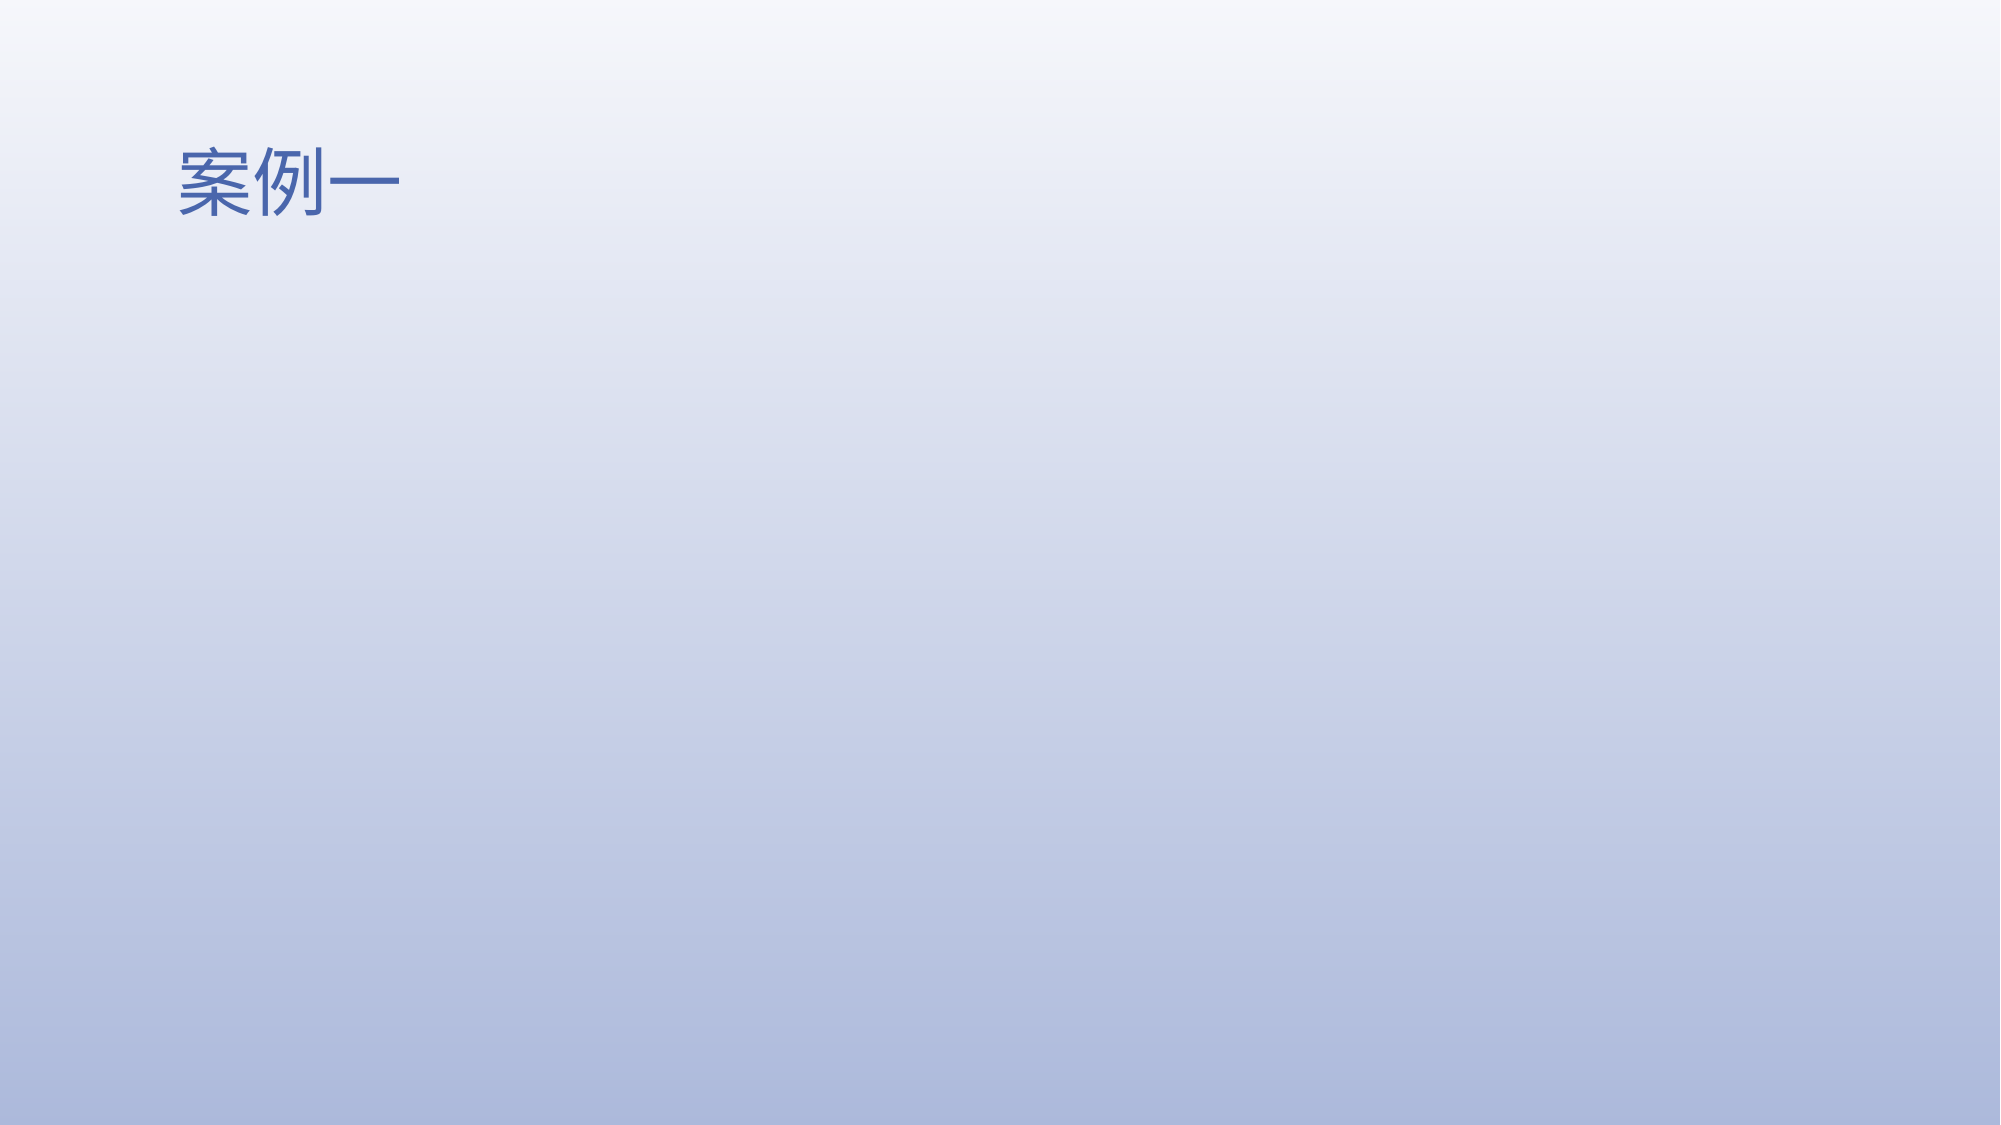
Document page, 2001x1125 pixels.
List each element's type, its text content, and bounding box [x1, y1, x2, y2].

text_box 案例一 [162, 128, 722, 233]
